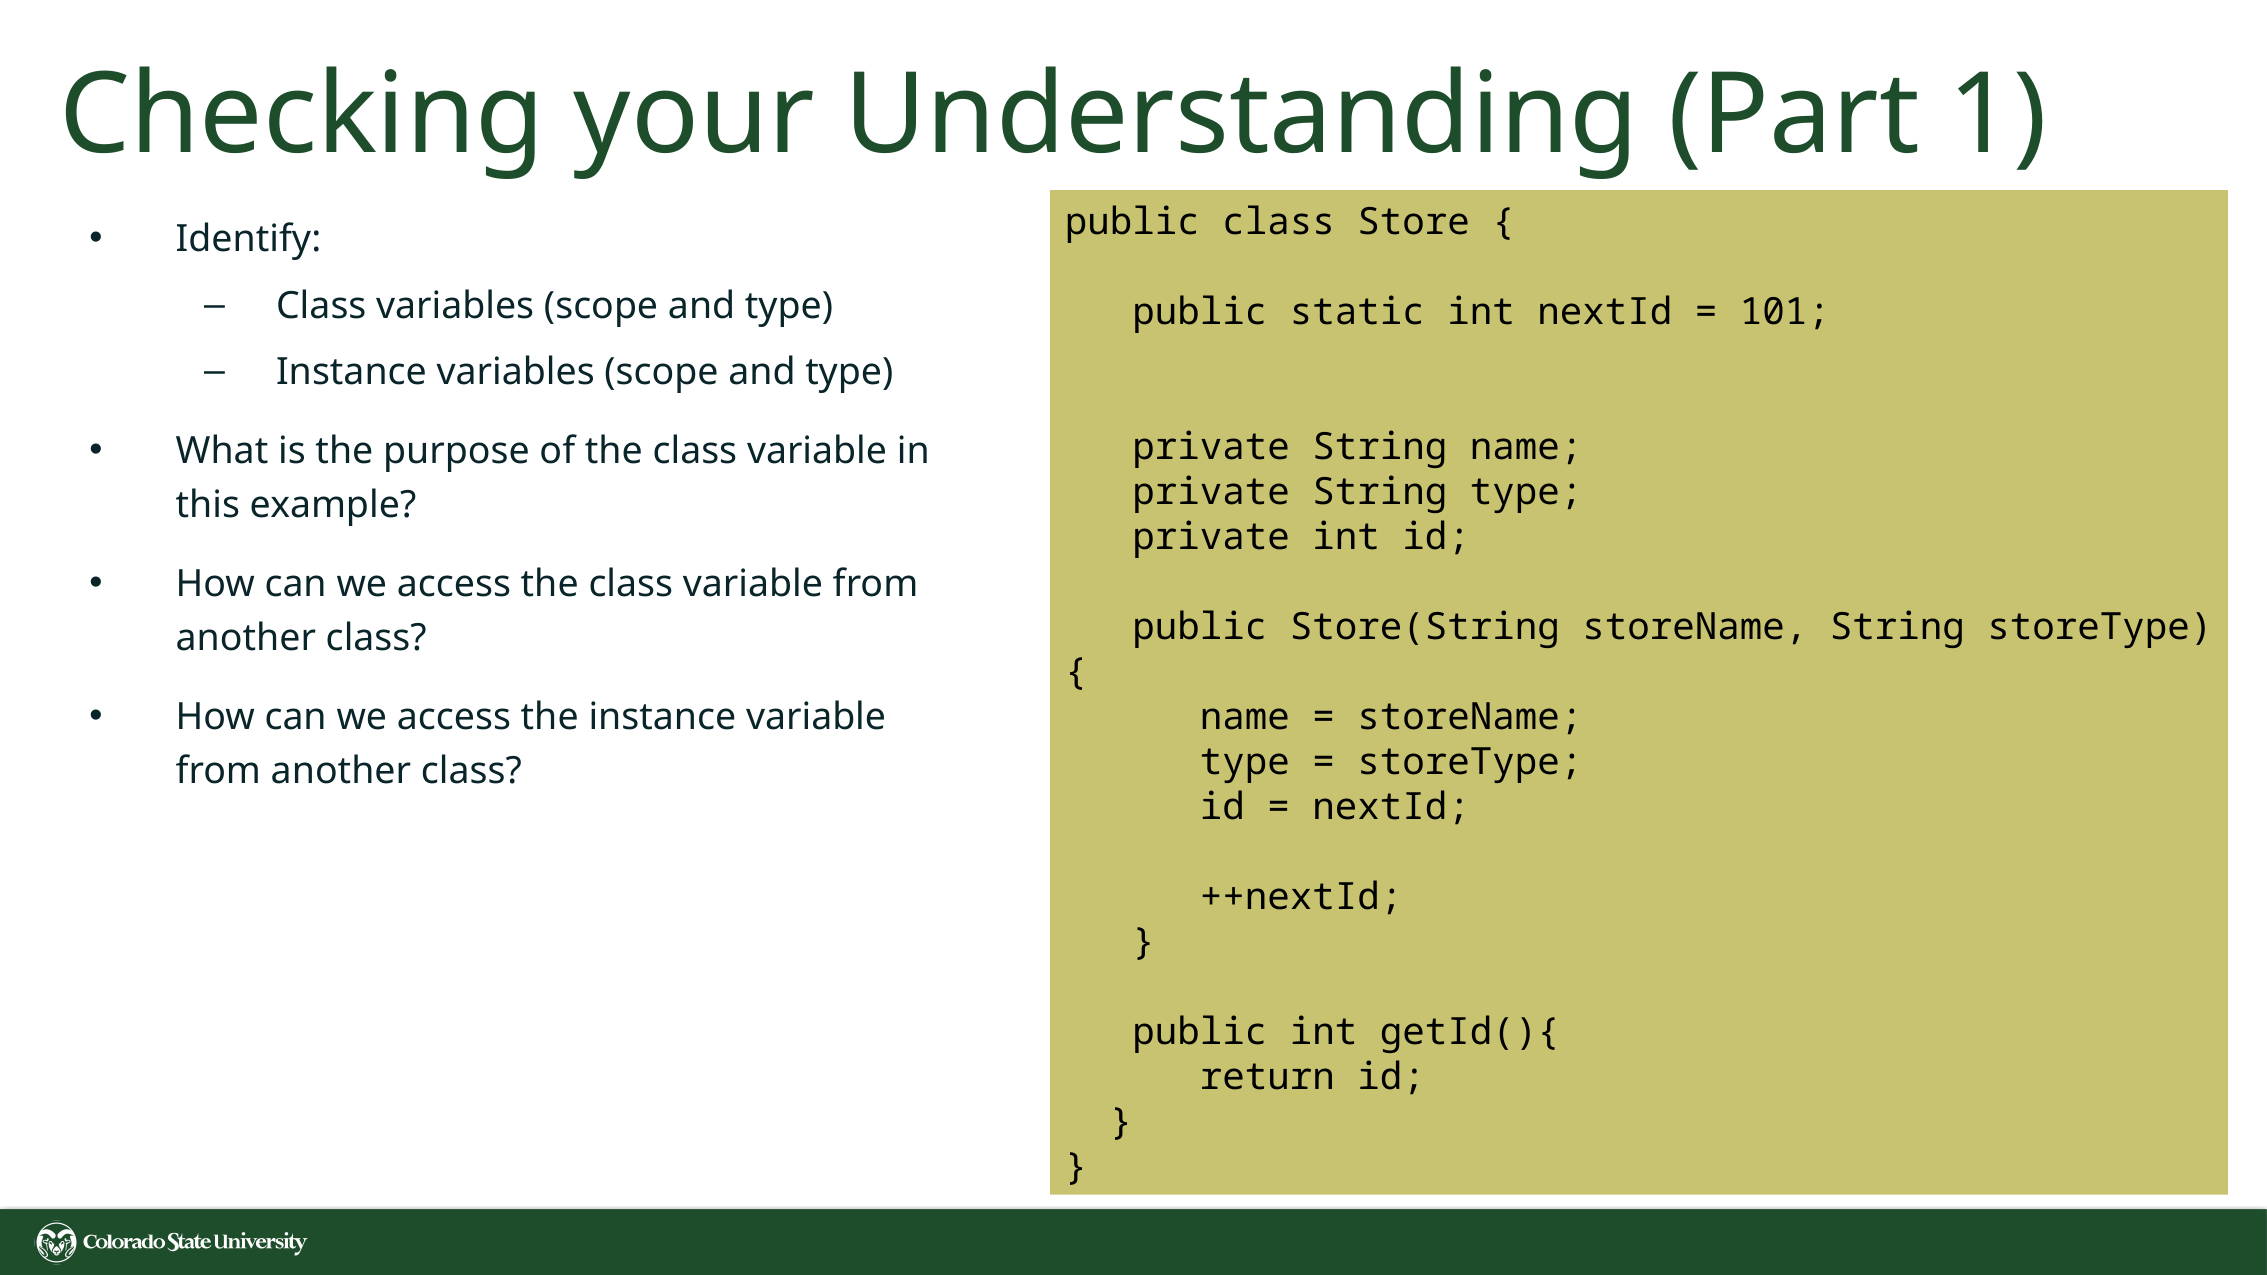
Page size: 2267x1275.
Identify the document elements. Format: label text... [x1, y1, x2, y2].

text_box public class Store { public static int nextId = 101; private String name; private String type; private int id; public Store(String storeName, String storeType) { name = storeName; type = storeType; id = nextId; ++nextId; } public int getId(){ return id; } } [1050, 190, 2228, 1195]
picture [24, 1209, 319, 1275]
title Checking your Understanding (Part 1) [44, 23, 2105, 191]
list Identify: Class variables (scope and type) Instance variables (scope and type) What is the purpose of the class variable in this example? How can we access the class variable from another class? How can we access the instance variable from another class? [74, 190, 975, 807]
